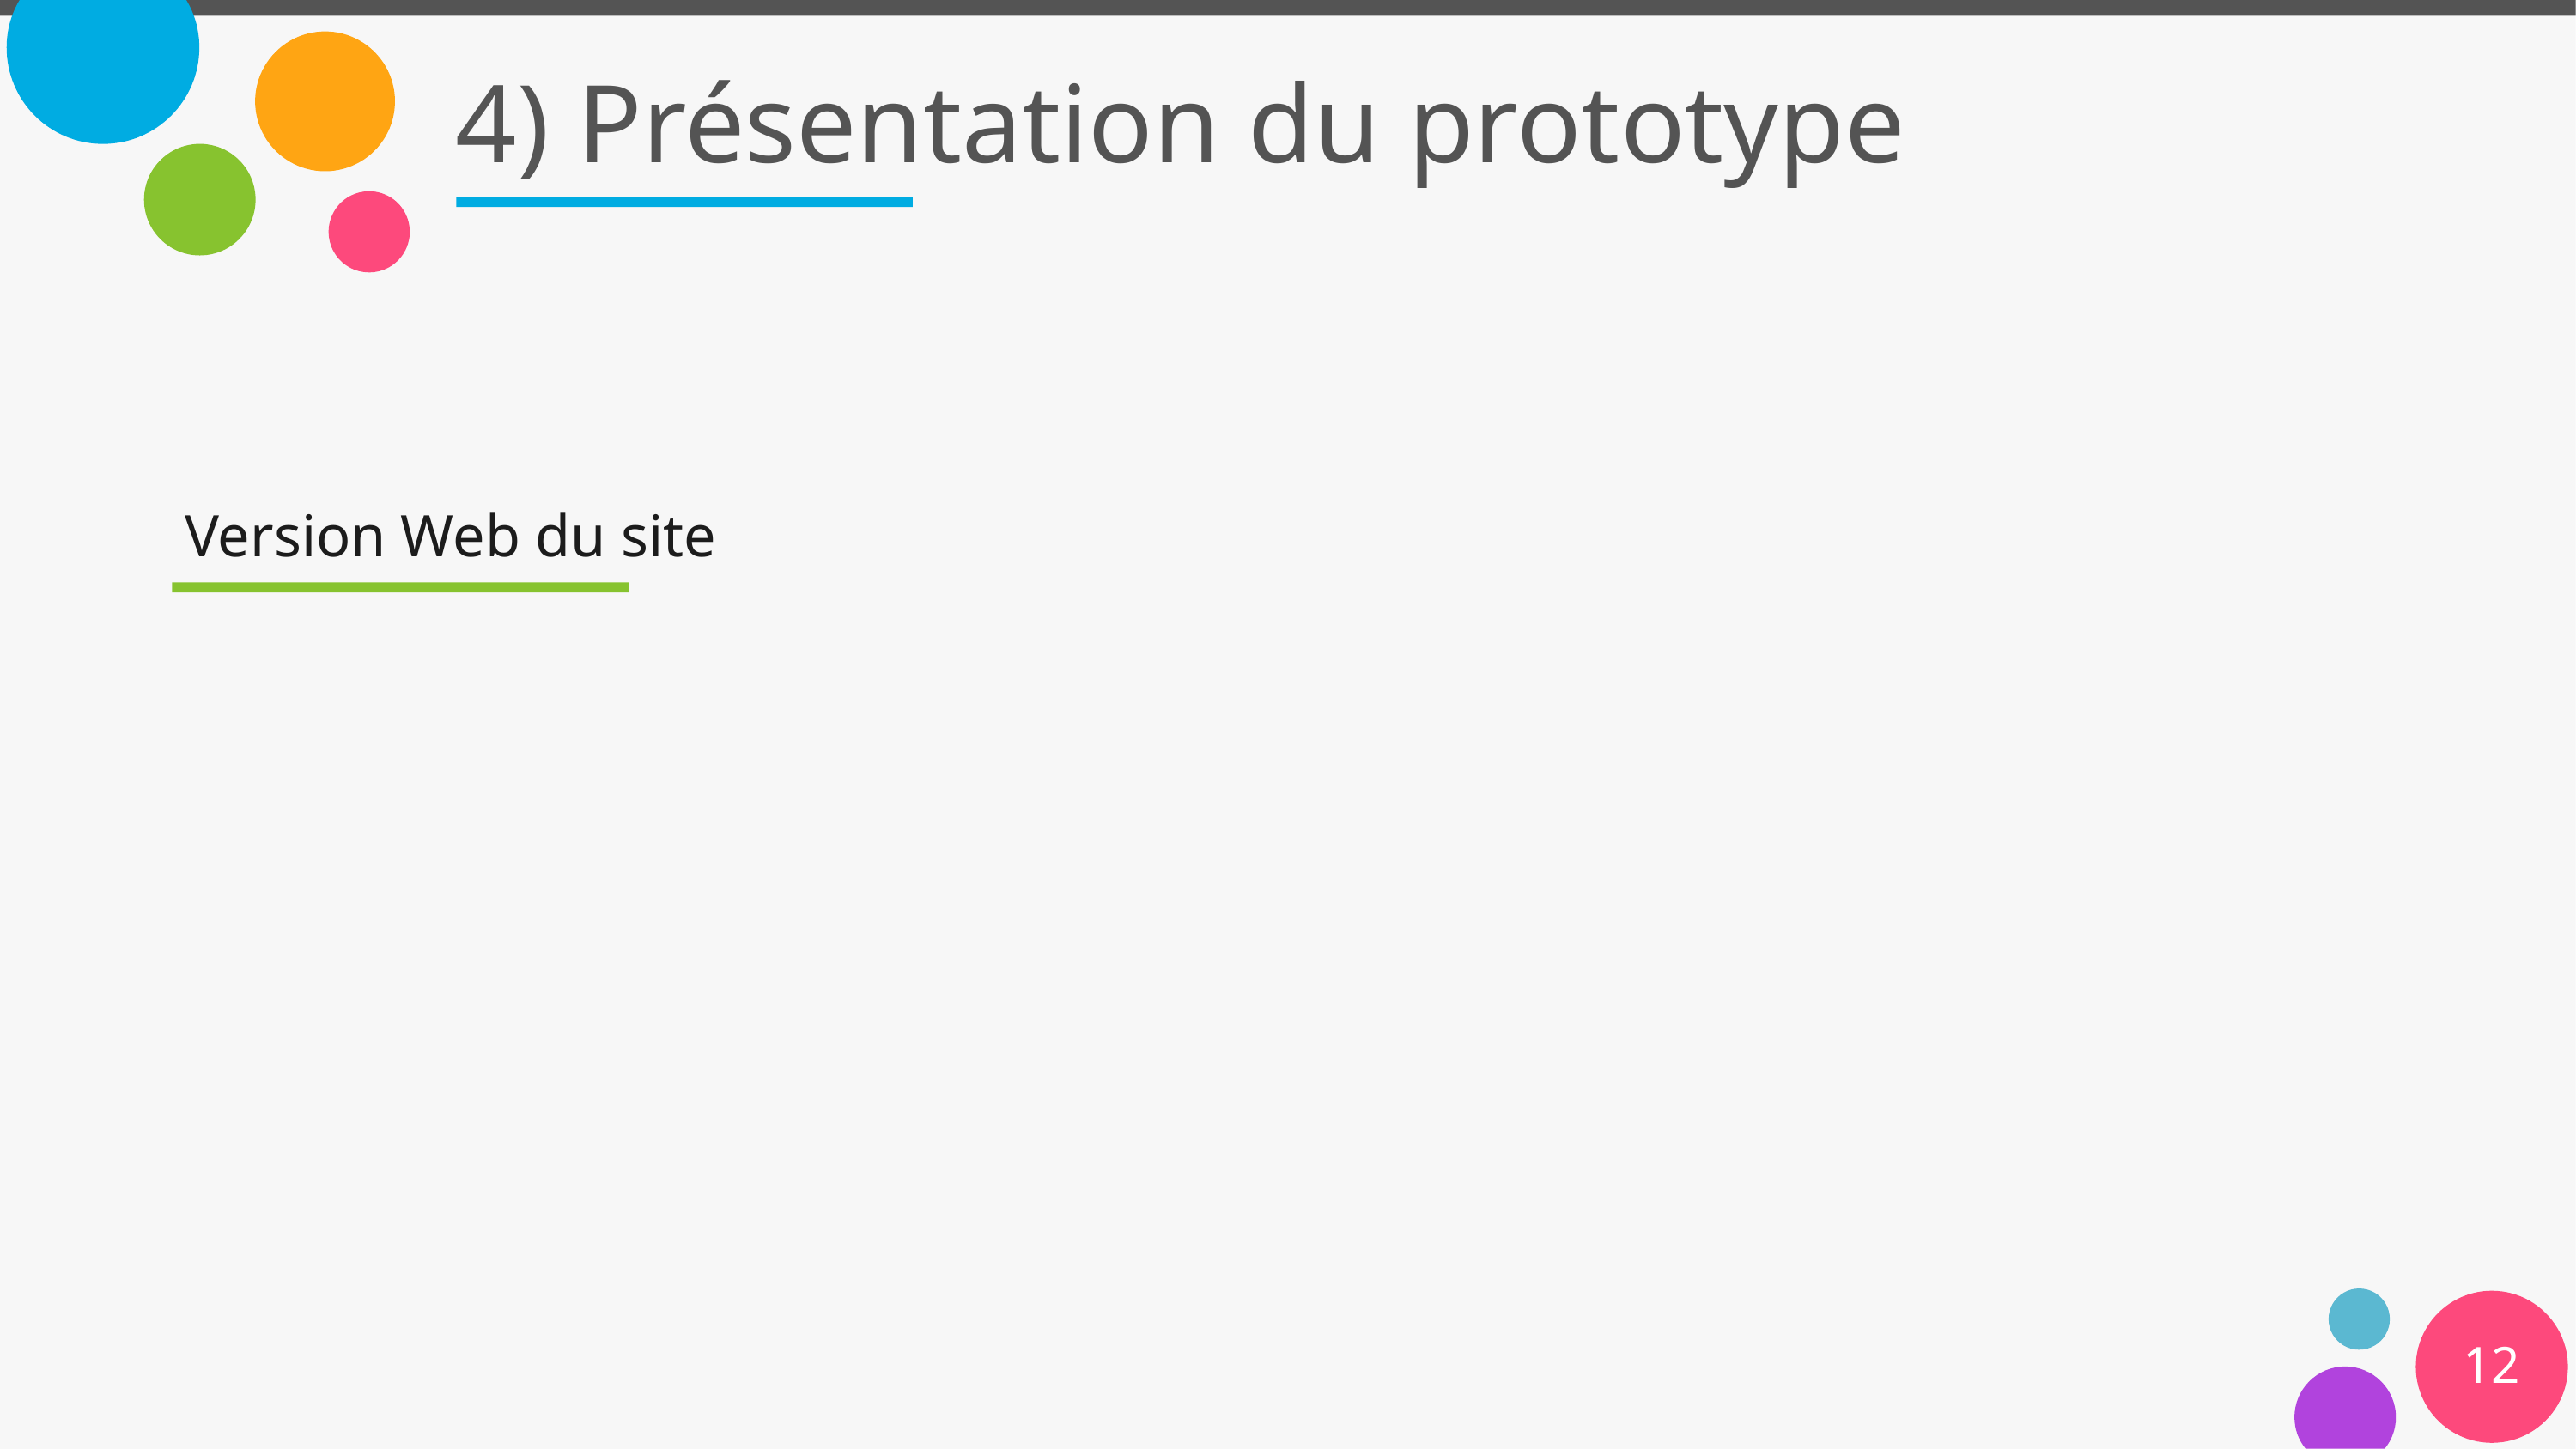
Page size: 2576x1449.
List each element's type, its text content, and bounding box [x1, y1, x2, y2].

text_box Version Web du site [172, 493, 2032, 575]
slide_number 12 [2415, 1328, 2568, 1406]
title 4) Présentation du prototype [433, 34, 2454, 204]
